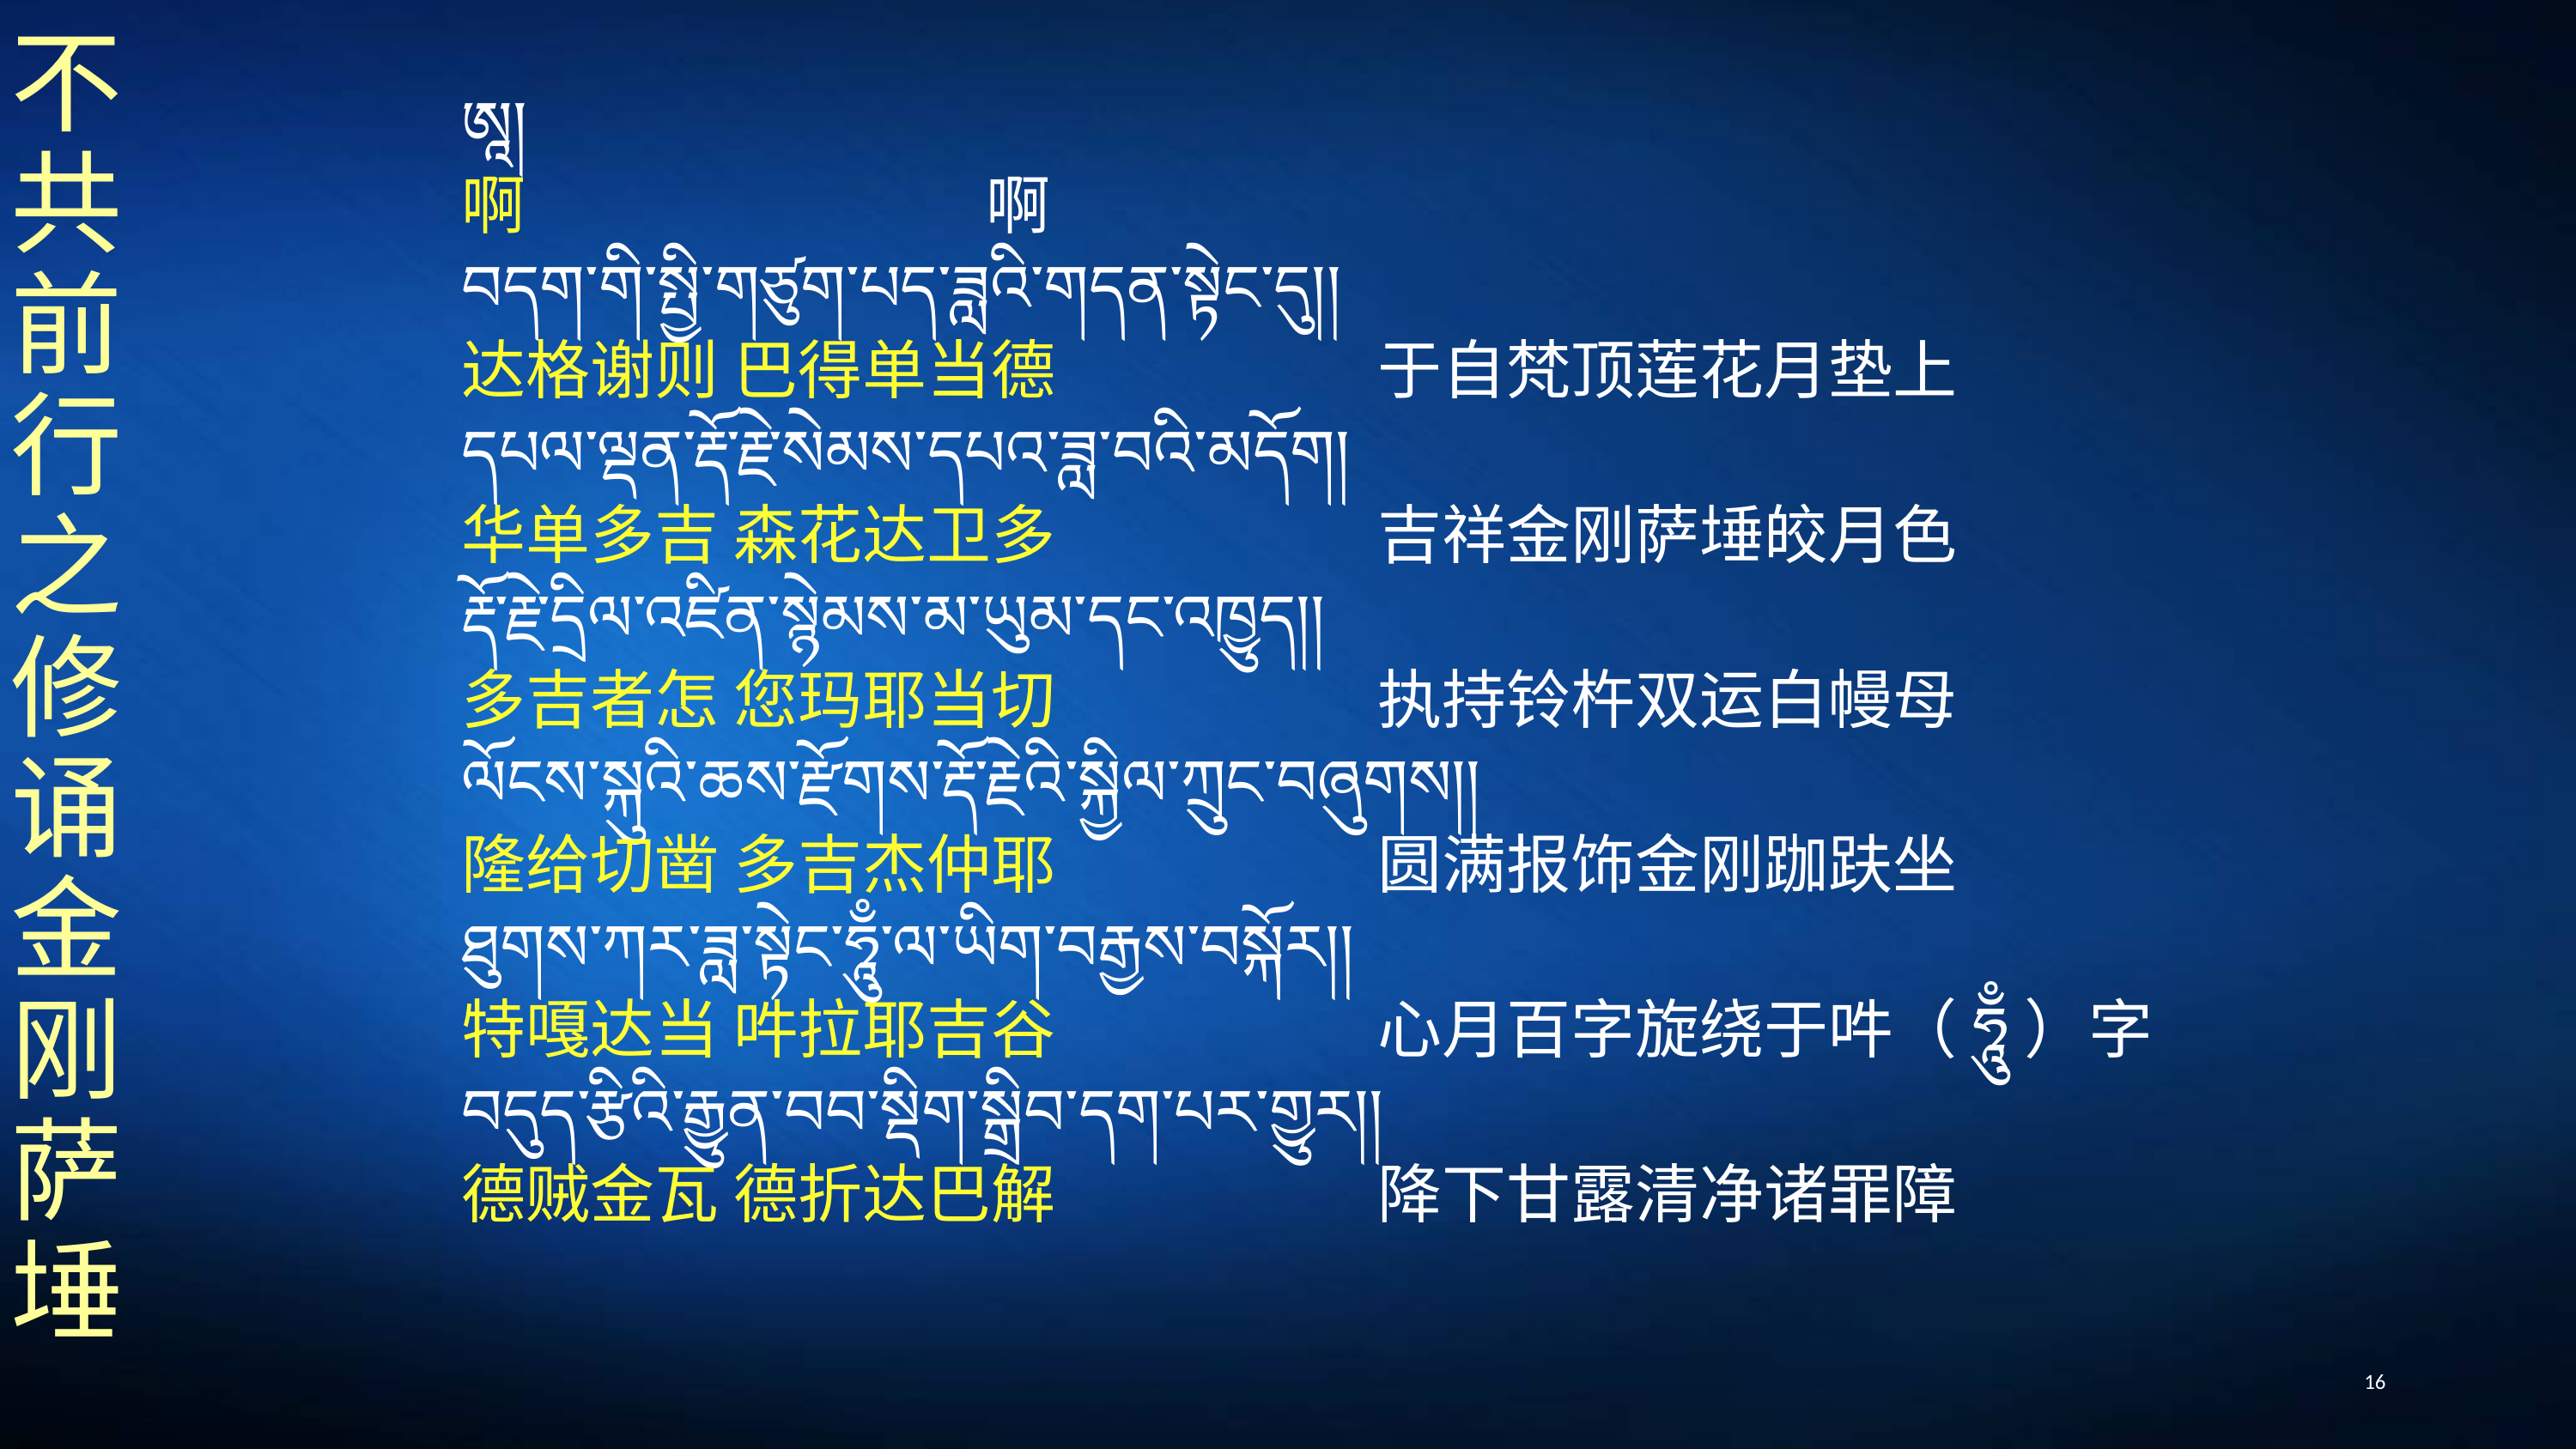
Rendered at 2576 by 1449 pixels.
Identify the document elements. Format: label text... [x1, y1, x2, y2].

list ཨཱ། 啊 啊 བདག་གི་སྤྱི་གཙུག་པད་ཟླའི་གདན་སྟེང་དུ།། 达格谢则 巴得单当德 于自梵顶莲花月垫上 དཔལ་ལྡན་རྡོ་རྗེ་སེམས་དཔའ་ཟླ་བའི་མདོག། 华单多吉 森花达卫多 吉祥金刚萨埵皎月色 རྡོ་རྗེ་དྲིལ་འཛིན་སྙེམས་མ་ཡུམ་དང་འཁྱུད།། 多吉者怎 您玛耶当切 执持铃杵双运白幔母 ལོངས་སྐུའི་ཆས་རྫོགས་རྡོ་རྗེའི་སྐྱིལ་ཀྲུང་བཞུགས།། 隆给切凿 多吉杰仲耶 圆满报饰金刚跏趺坐 ཐུགས་ཀར་ཟླ་སྟེང་ཧཱུྃ་ལ་ཡིག་བརྒྱས་བསྐོར།། 特嘎达当 吽拉耶吉谷 心月百字旋绕于吽（ཧཱུྃ）字 བདུད་རྩིའི་རྒྱུན་བབ་སྡིག་སྒྲིབ་དག་པར་གྱུར།། 德贼金瓦 德折达巴解 降下甘露清净诸罪障 [461, 91, 2394, 1433]
title 不共前行之 修诵金刚萨埵 [10, 27, 210, 1368]
slide_number 16 [1819, 1343, 2399, 1420]
picture [0, 0, 2576, 1449]
